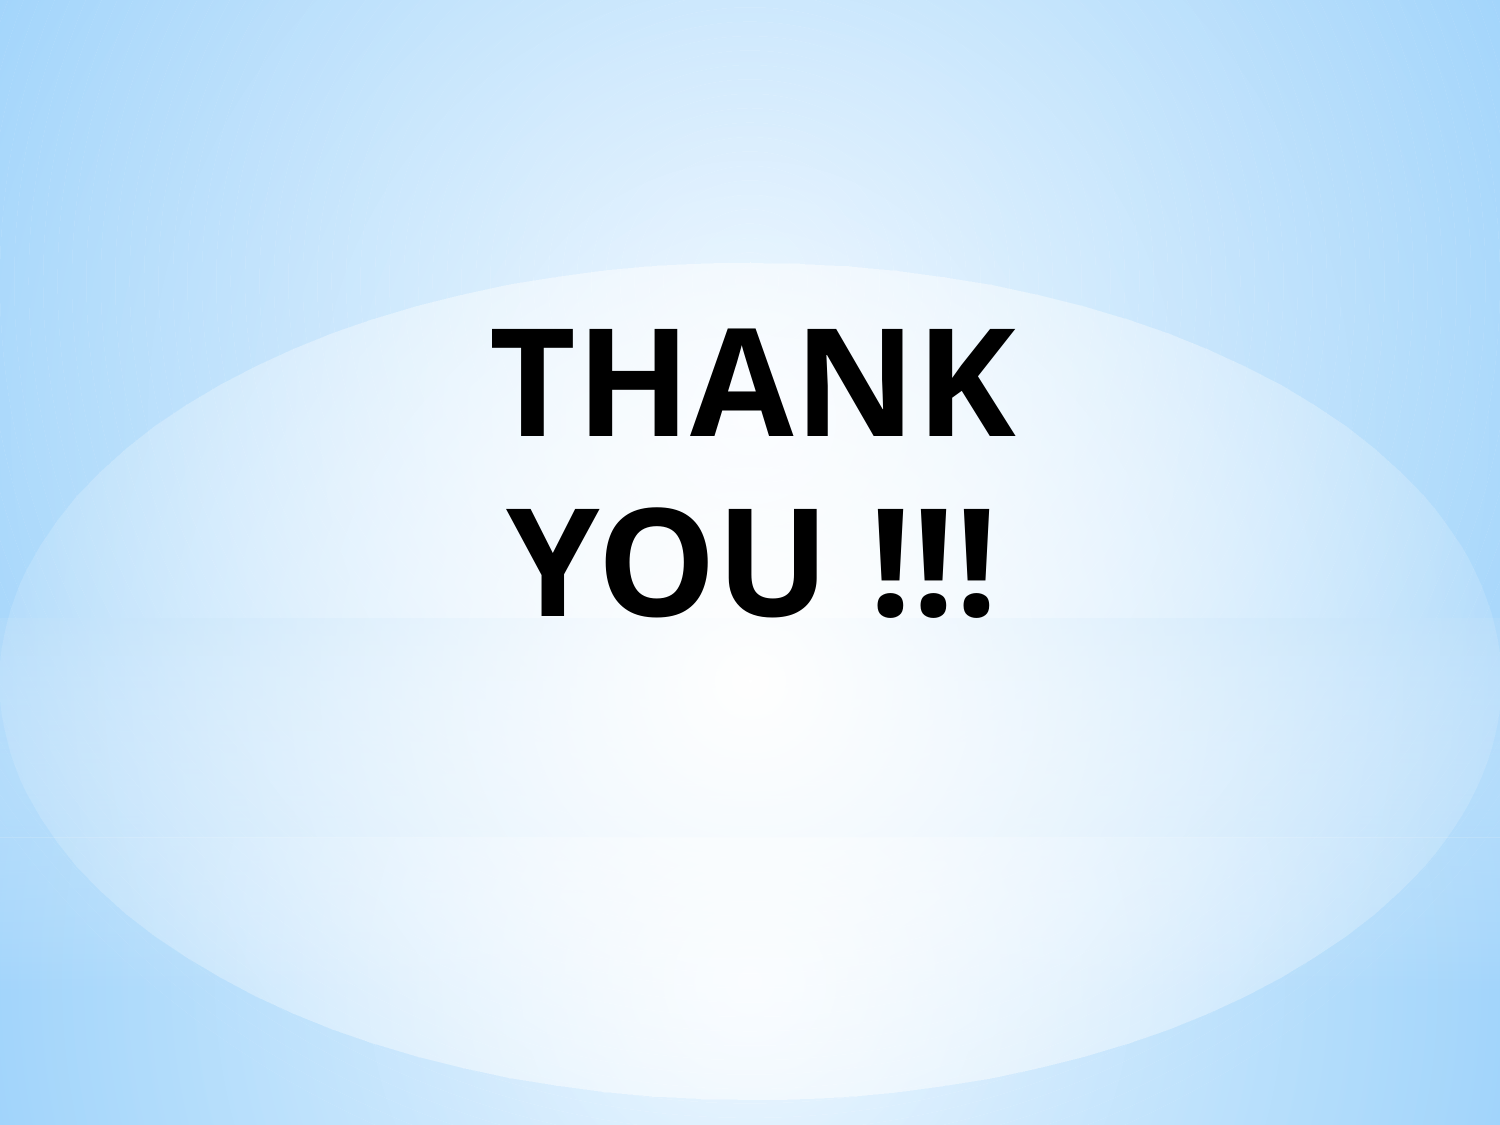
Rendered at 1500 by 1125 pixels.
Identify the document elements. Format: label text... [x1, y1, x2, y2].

title THANK YOU !!! [218, 278, 1287, 467]
